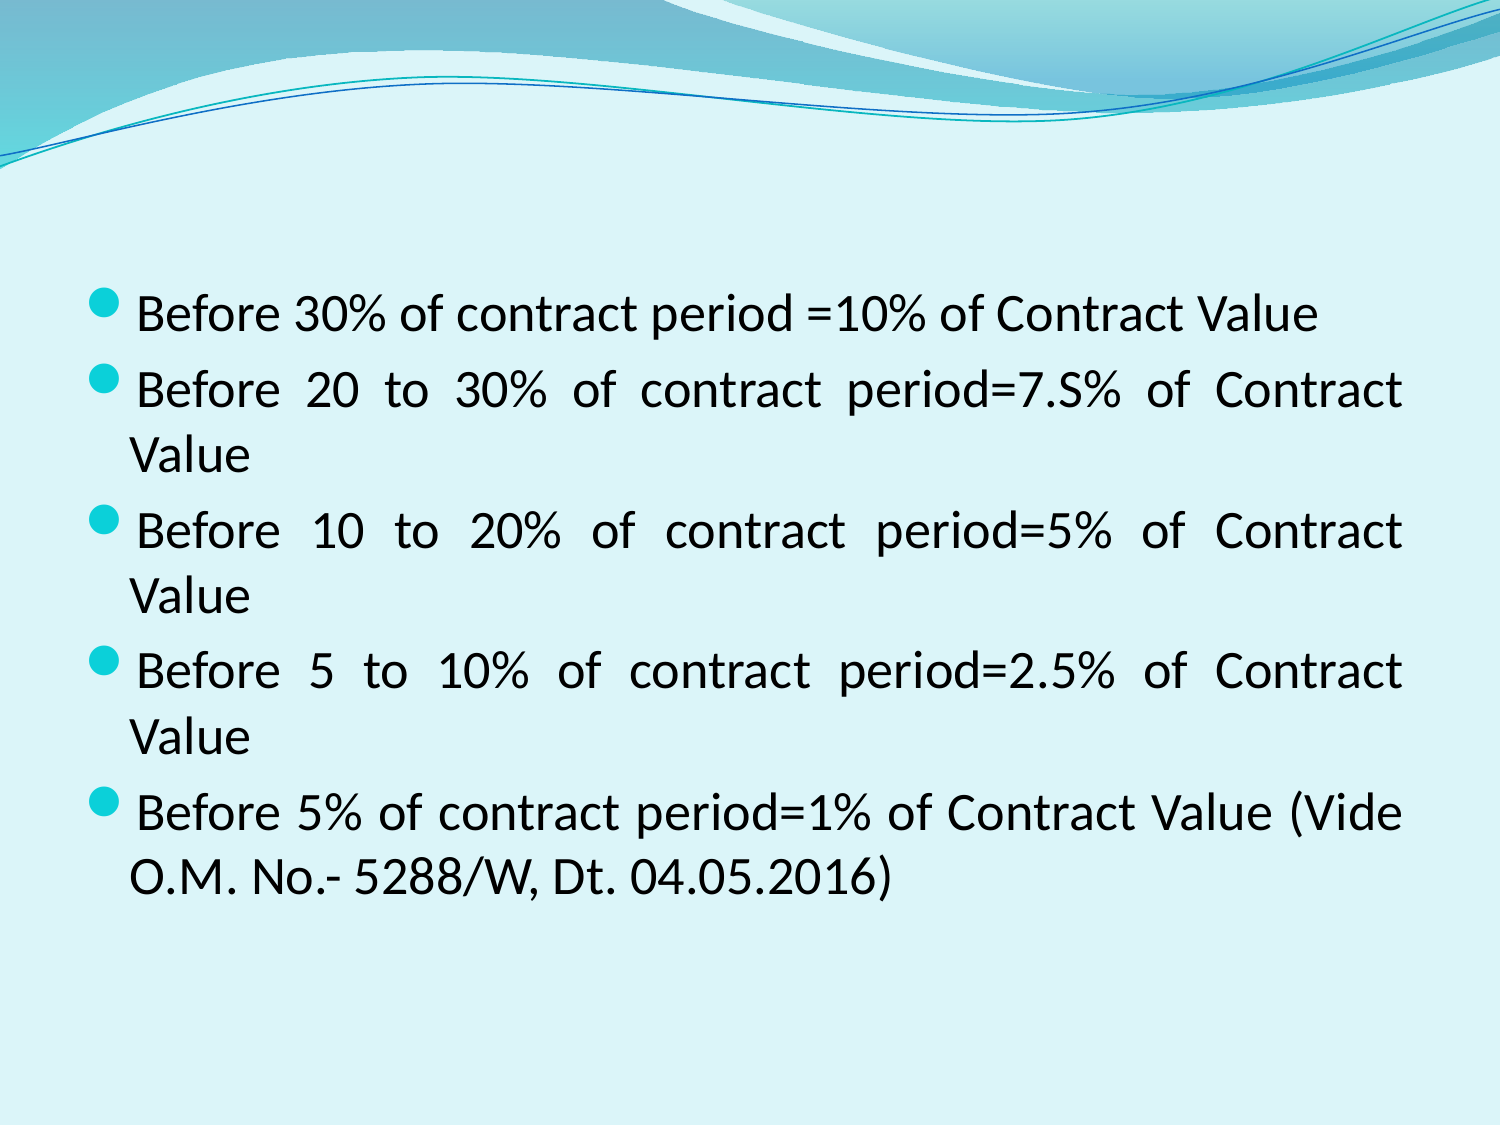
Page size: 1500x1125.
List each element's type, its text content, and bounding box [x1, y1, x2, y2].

list Before 30% of contract period =10% of Contract Value Before 20 to 30% of contract period=7.S% of Contract Value Before 10 to 20% of contract period=5% of Contract Value Before 5 to 10% of contract period=2.5% of Contract Value Before 5% of contract period=1% of Contract Value (Vide O.M. No.- 5288/W, Dt. 04.05.2016) [70, 269, 1421, 961]
